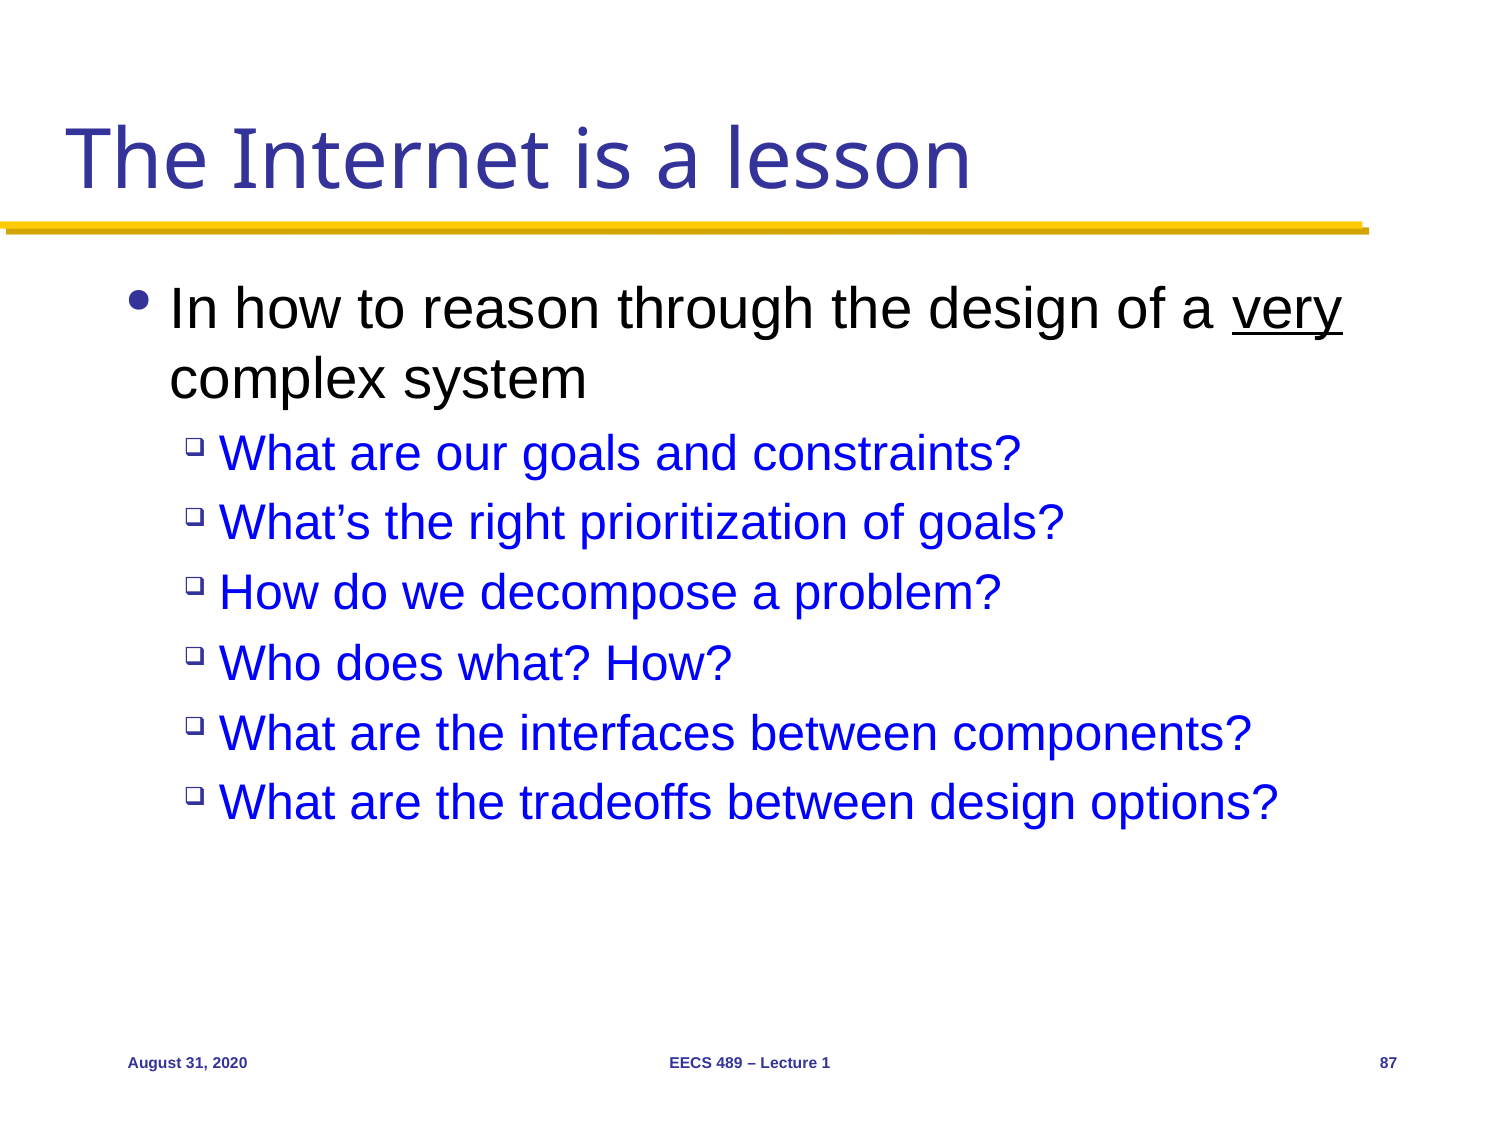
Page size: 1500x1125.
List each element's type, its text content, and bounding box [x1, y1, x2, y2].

slide_number 87 [1312, 1024, 1413, 1101]
list In how to reason through the design of a very complex system What are our goals and constraints? What’s the right prioritization of goals? How do we decompose a problem? Who does what? How? What are the interfaces between components? What are the tradeoffs between design options? [112, 262, 1413, 988]
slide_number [112, 1024, 426, 1101]
title The Internet is a lesson [49, 24, 1451, 213]
footer EECS 489 – Lecture 1 [512, 1024, 988, 1101]
